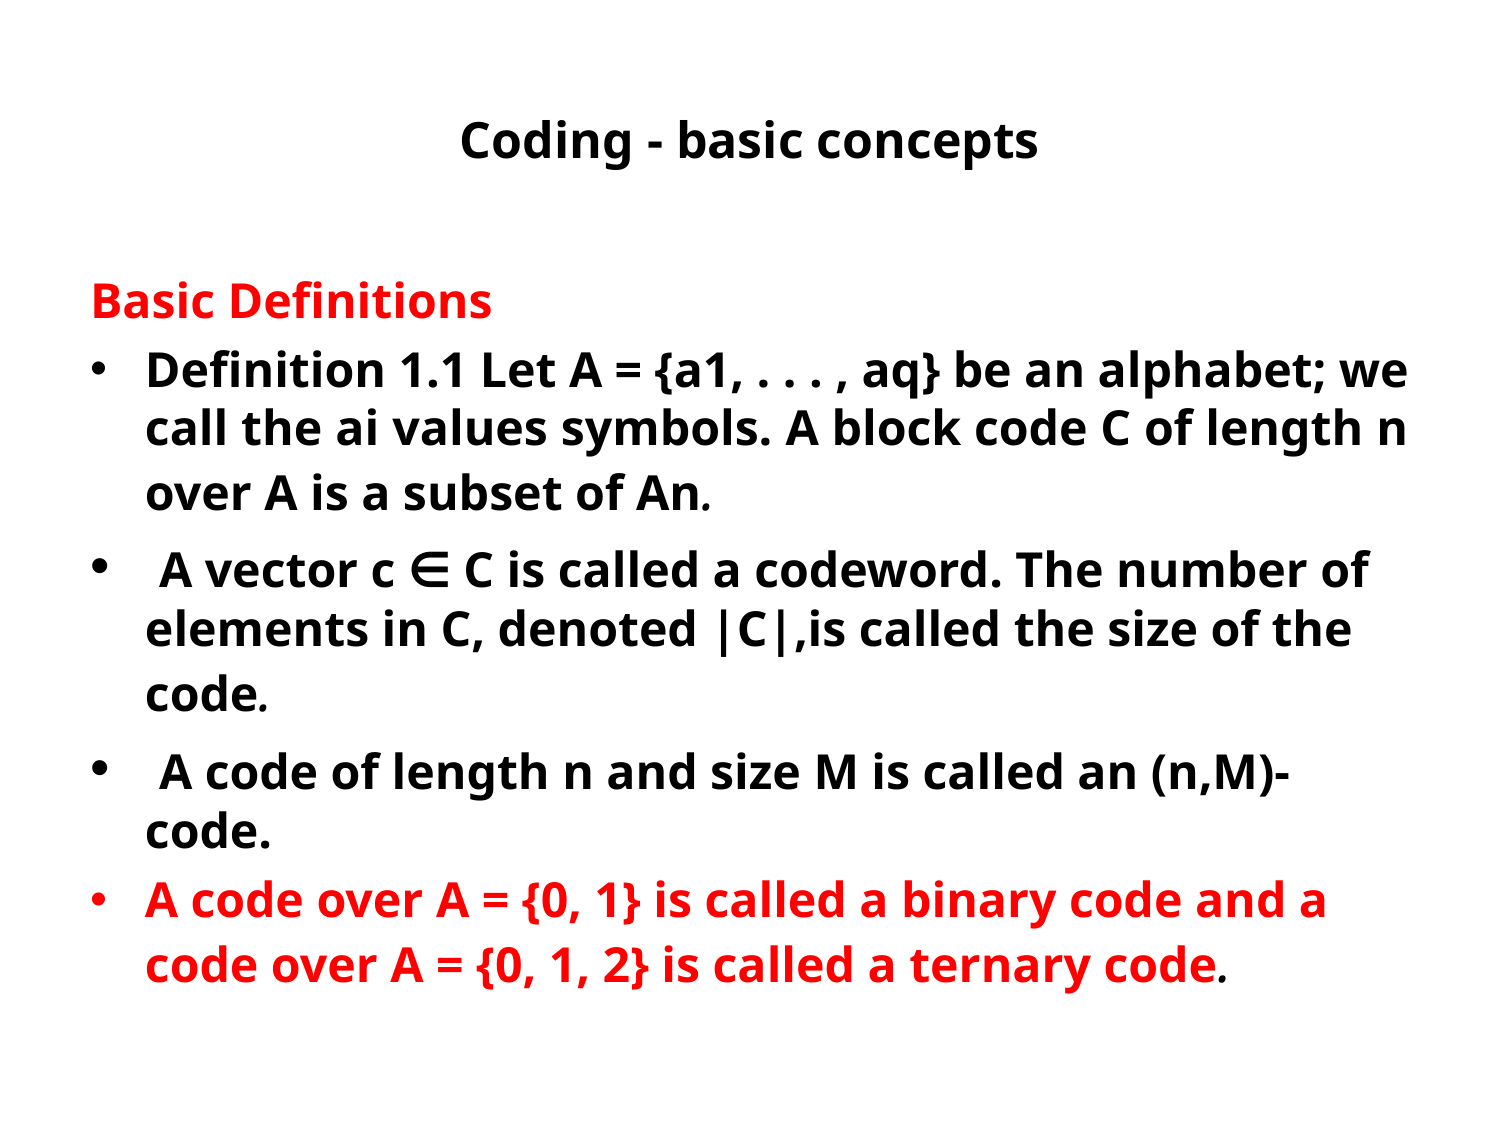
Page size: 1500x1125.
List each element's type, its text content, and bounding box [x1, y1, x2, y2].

title Coding - basic concepts [75, 45, 1425, 233]
list Basic Definitions Definition 1.1 Let A = {a1, . . . , aq} be an alphabet; we call the ai values symbols. A block code C of length n over A is a subset of An. A vector c ∈ C is called a codeword. The number of elements in C, denoted |C|,is called the size of the code. A code of length n and size M is called an (n,M)-code. A code over A = {0, 1} is called a binary code and a code over A = {0, 1, 2} is called a ternary code. [75, 262, 1425, 1005]
